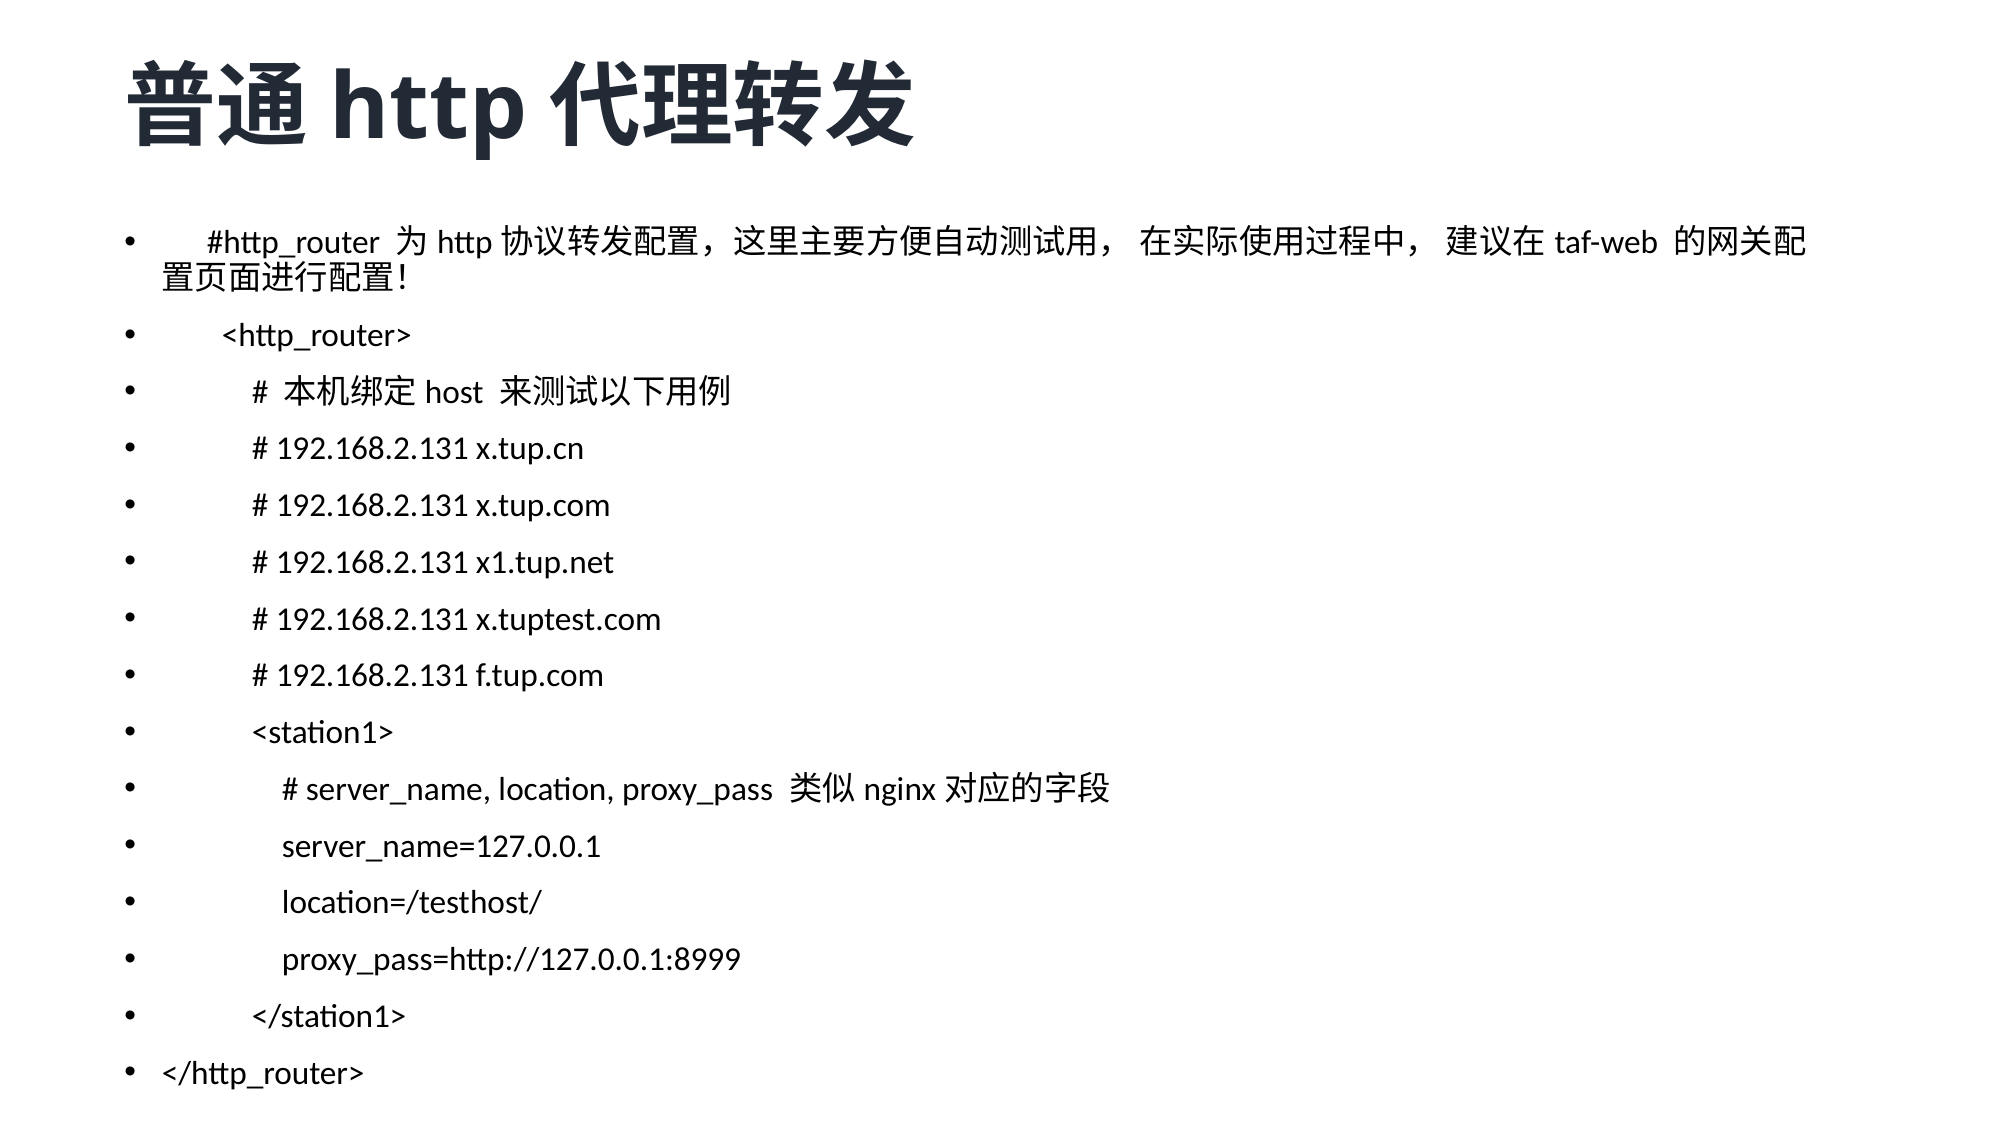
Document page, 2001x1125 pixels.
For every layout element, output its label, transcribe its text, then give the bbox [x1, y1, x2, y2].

title 普通http代理转发 [109, 0, 1835, 217]
list #http_router 为http协议转发配置，这里主要方便自动测试用， 在实际使用过程中， 建议在taf-web 的网关配置页面进行配置！ <http_router> # 本机绑定host 来测试以下用例 # 192.168.2.131 x.tup.cn # 192.168.2.131 x.tup.com # 192.168.2.131 x1.tup.net # 192.168.2.131 x.tuptest.com # 192.168.2.131 f.tup.com <station1> # server_name, location, proxy_pass 类似nginx对应的字段 server_name=127.0.0.1 location=/testhost/ proxy_pass=http://127.0.0.1:8999 </station1> </http_router> [109, 217, 1835, 1099]
